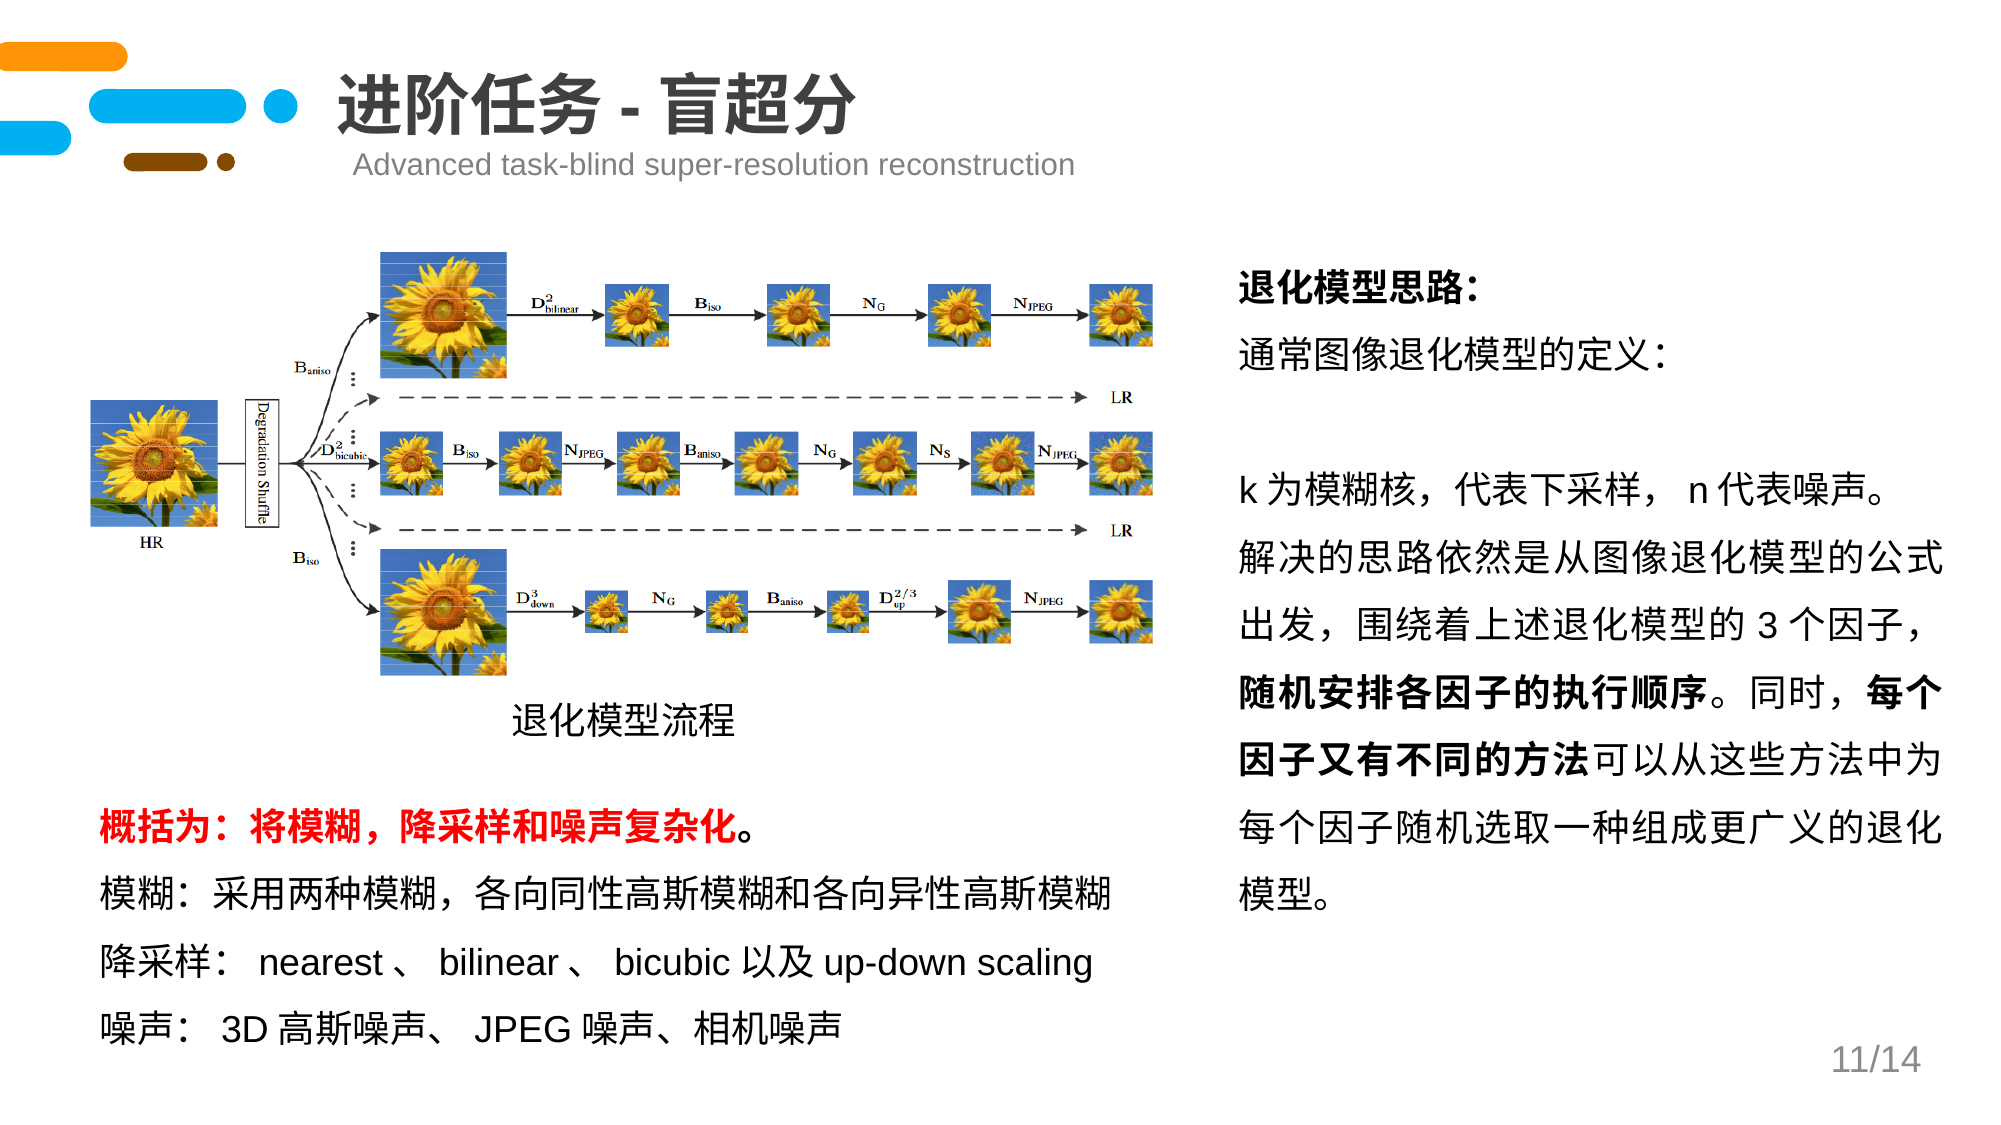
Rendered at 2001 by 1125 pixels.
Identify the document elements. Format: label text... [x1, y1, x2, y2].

picture [50, 233, 1211, 690]
text_box 退化模型流程 [496, 690, 765, 750]
text_box 概括为：将模糊，降采样和噪声复杂化。 模糊：采用两种模糊，各向同性高斯模糊和各向异性高斯模糊 降采样：nearest、bilinear、bicubic以及up-down scaling 噪声：3D高斯噪声、JPEG噪声、相机噪声 [84, 772, 1225, 1058]
slide_number 11/14 [1803, 1027, 1949, 1088]
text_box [0, 41, 1331, 190]
